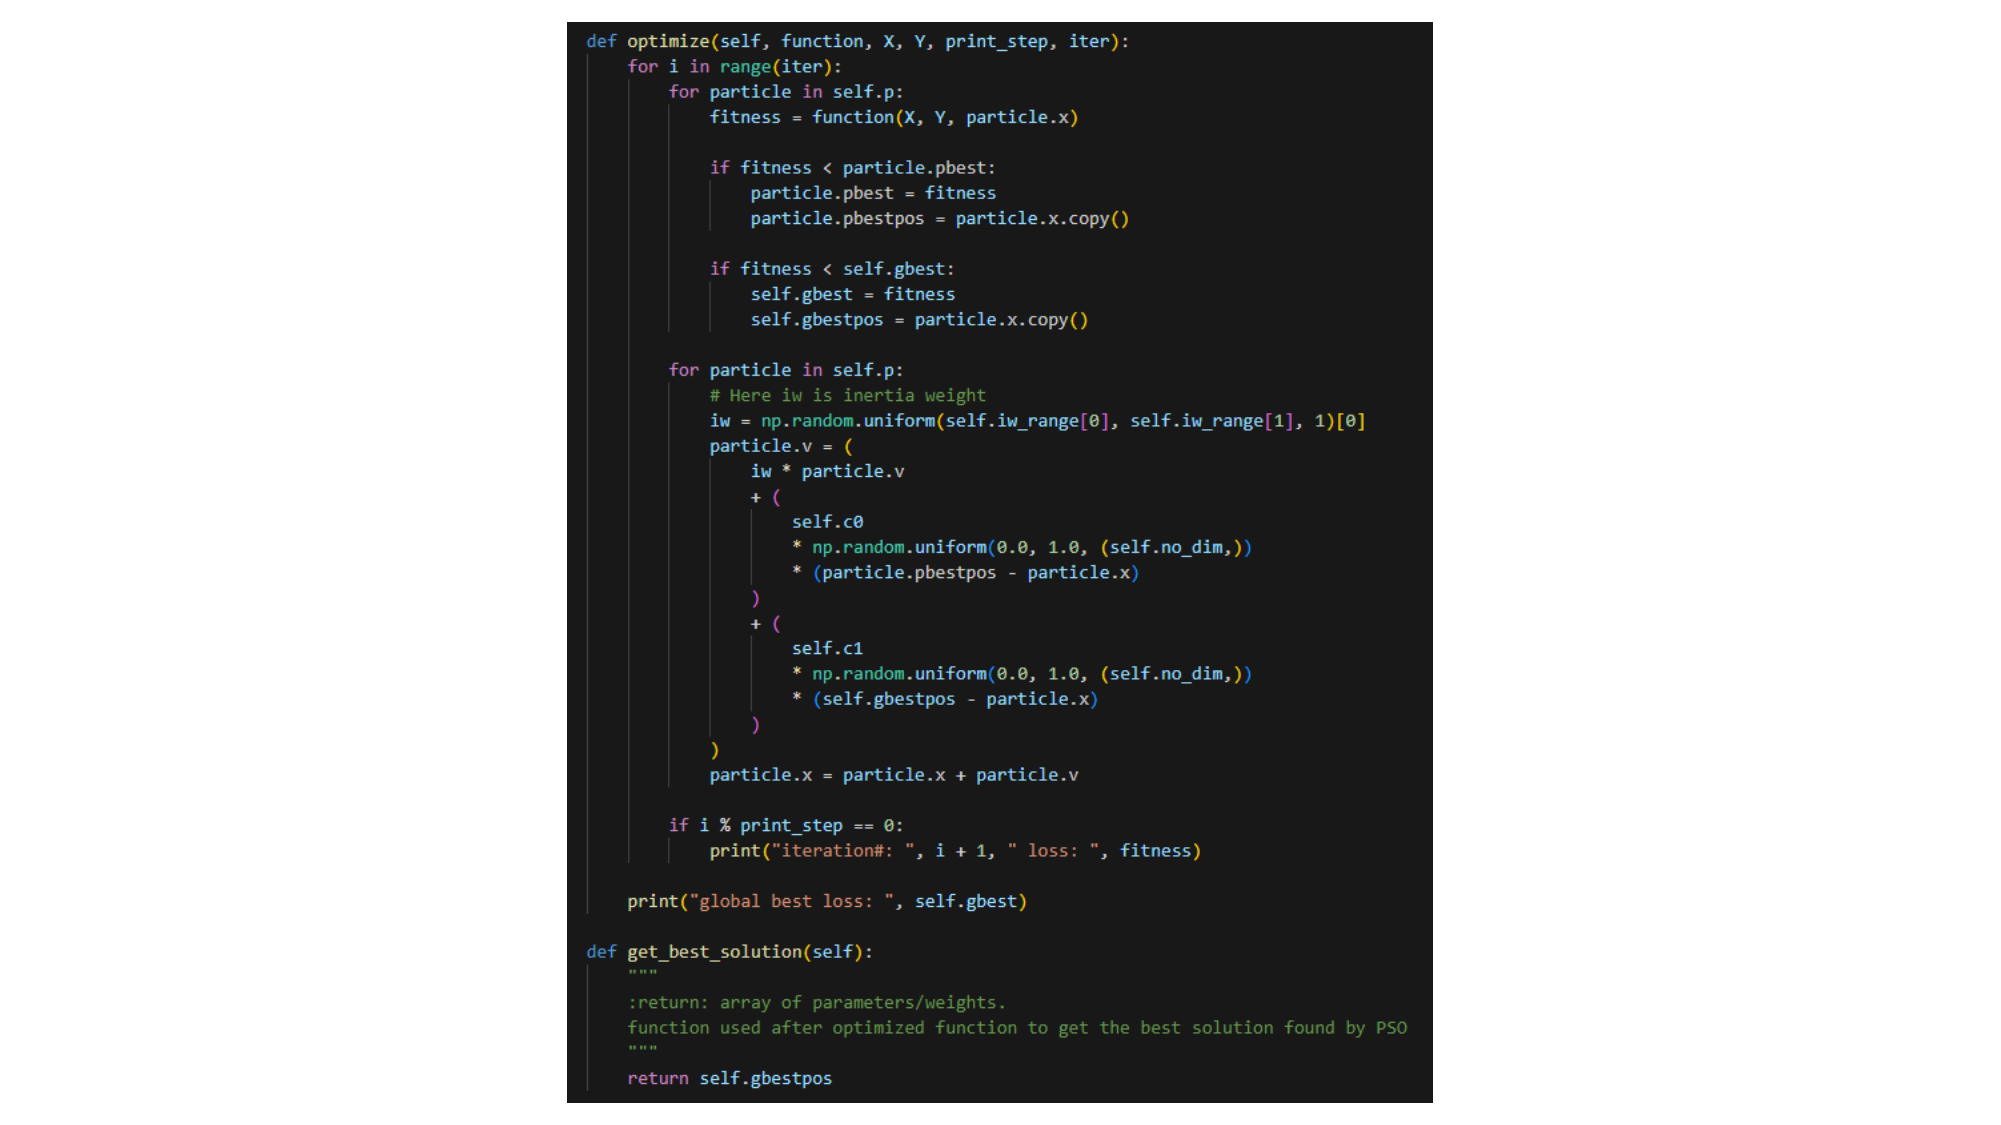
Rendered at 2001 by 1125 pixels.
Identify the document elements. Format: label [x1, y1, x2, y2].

picture [567, 22, 1433, 1103]
